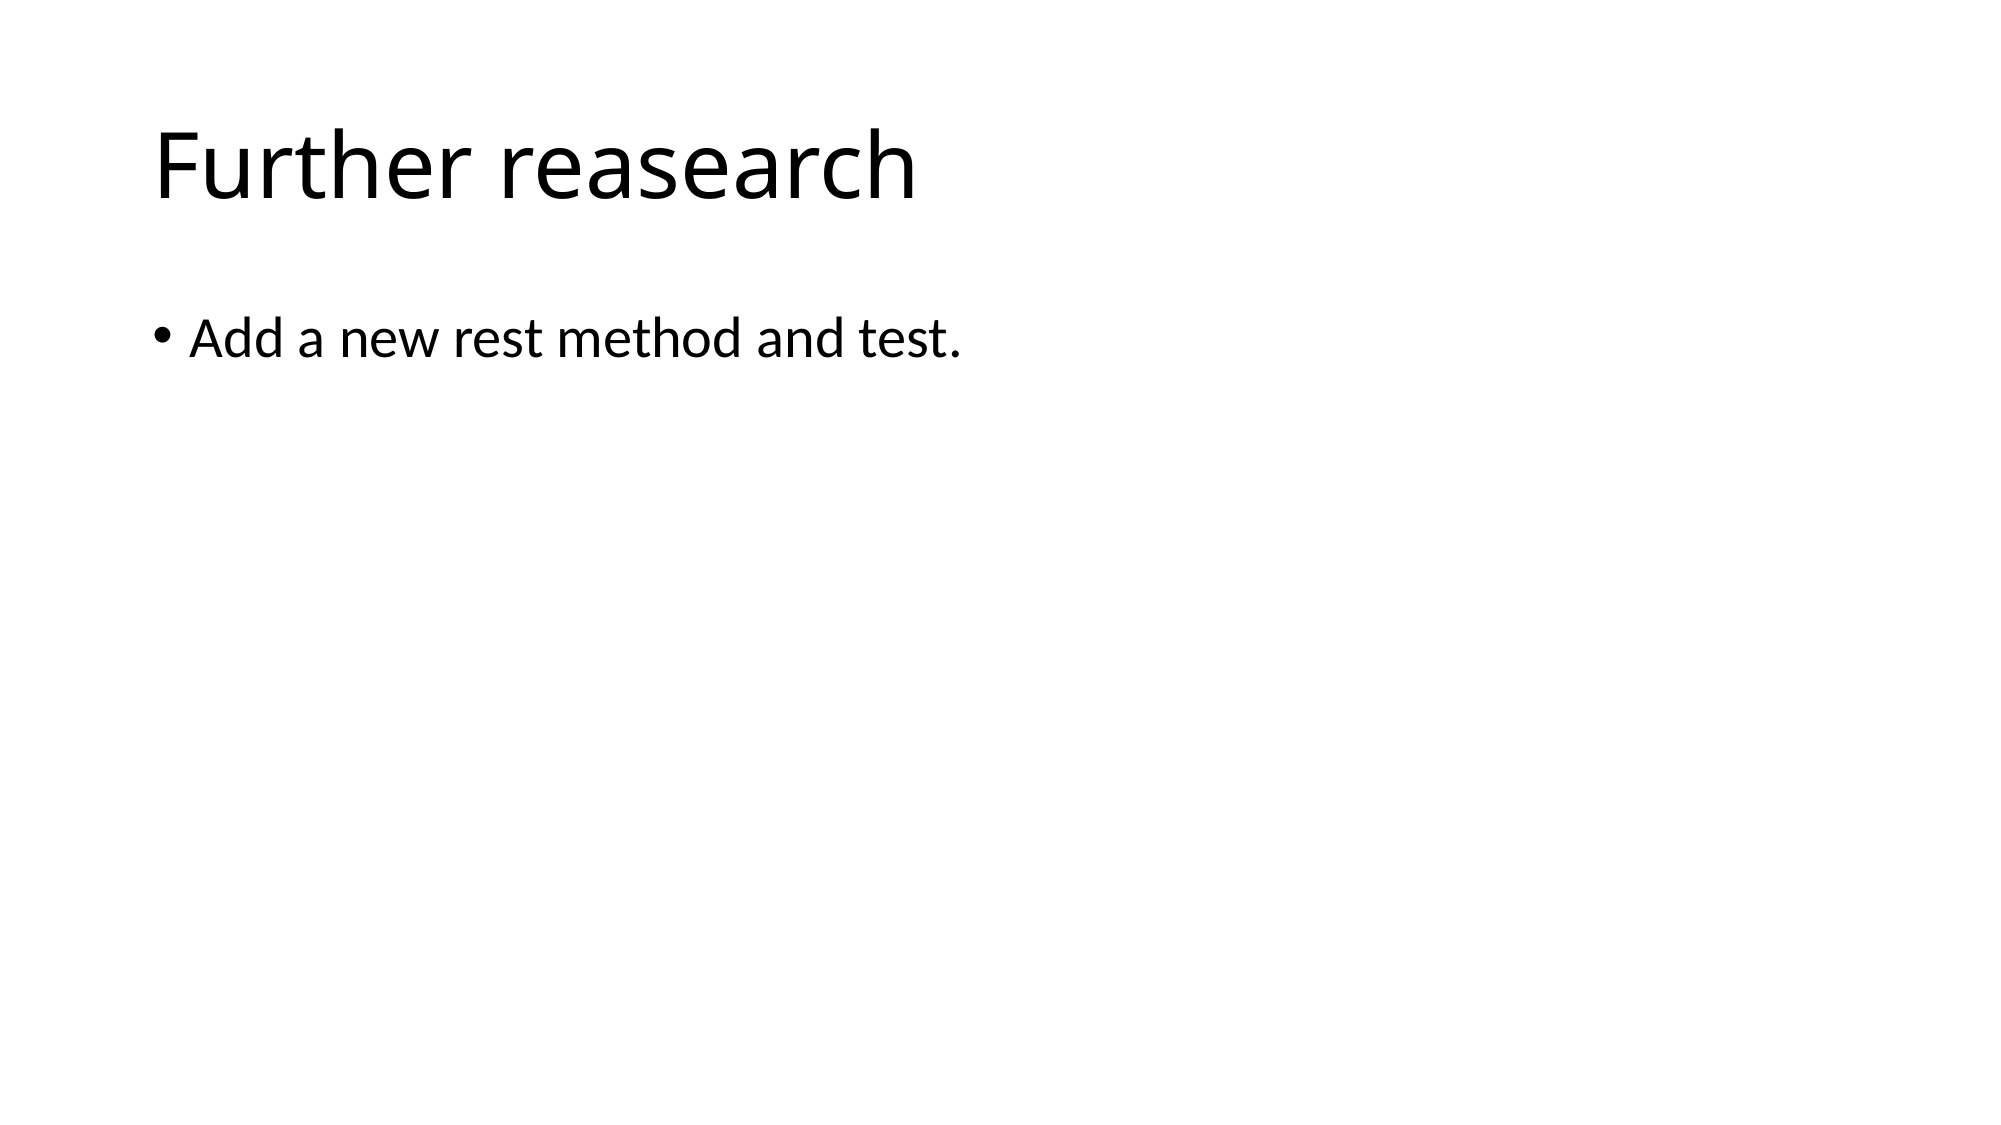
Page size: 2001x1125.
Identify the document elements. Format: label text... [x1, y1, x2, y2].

title Further reasearch [137, 59, 1863, 278]
list Add a new rest method and test. [137, 299, 1863, 1014]
